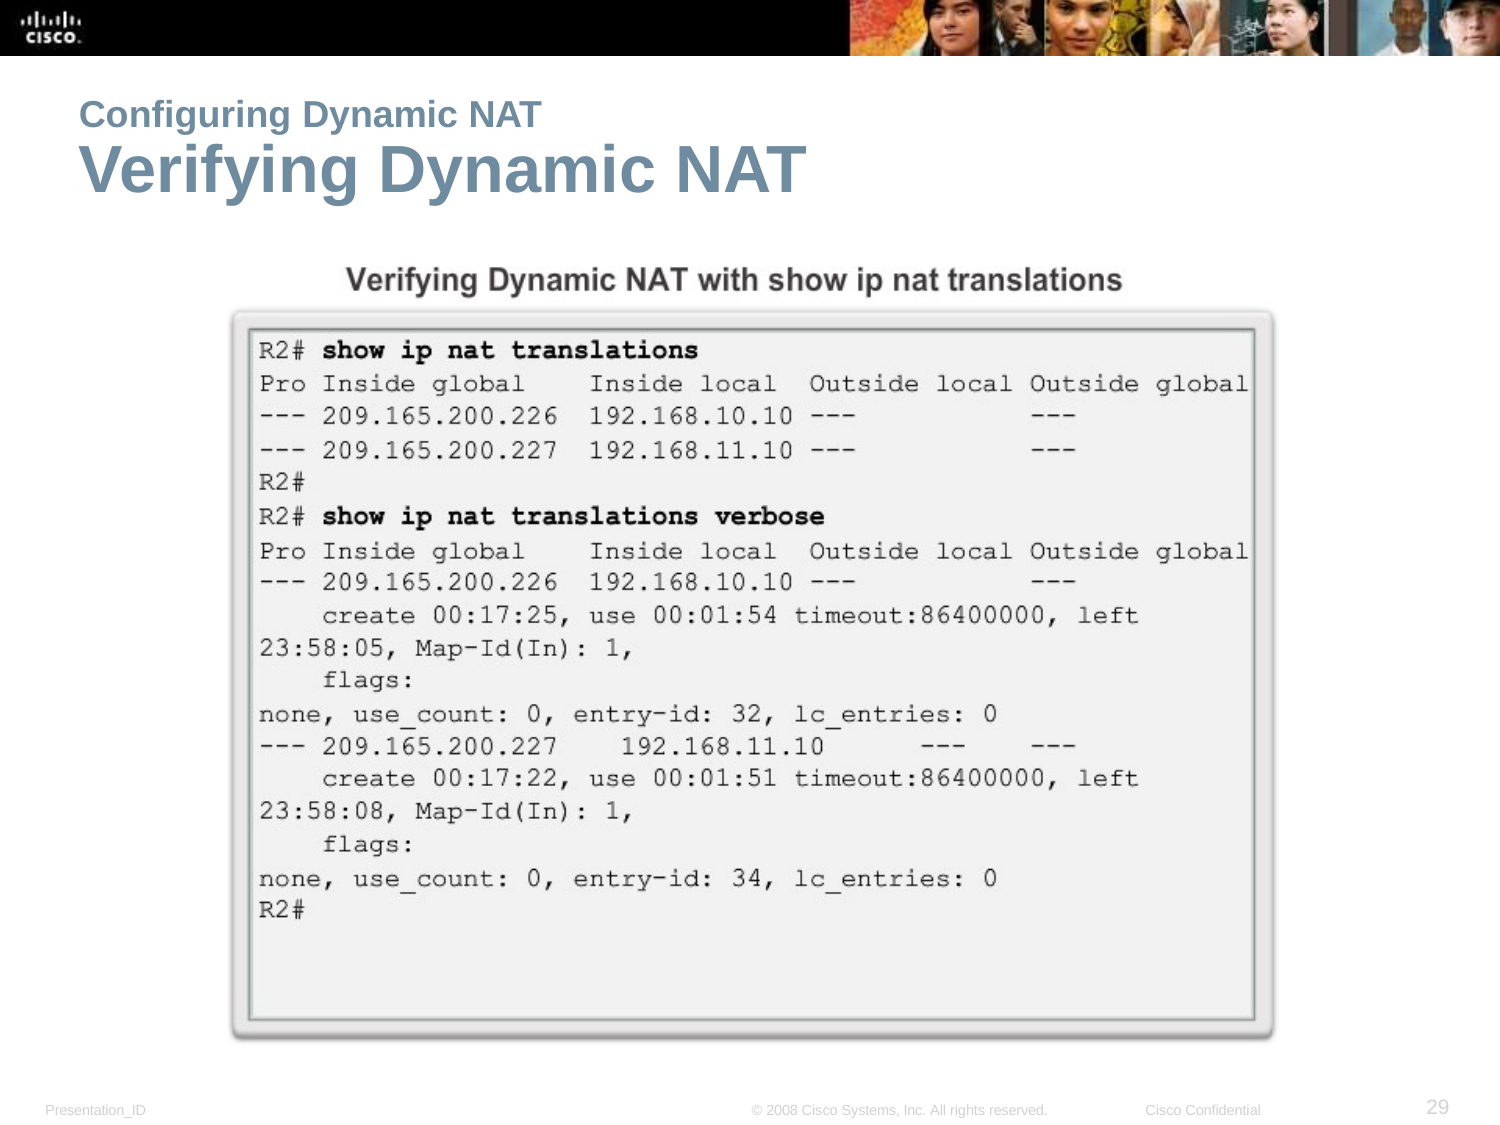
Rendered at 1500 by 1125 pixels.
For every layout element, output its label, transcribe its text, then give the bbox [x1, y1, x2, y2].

picture [0, 0, 1500, 56]
text_box [227, 266, 1279, 1046]
text_box © 2008 Cisco Systems, Inc. All rights reserved. [749, 1100, 1058, 1125]
text_box Presentation_ID [43, 1100, 151, 1125]
text_box Cisco Confidential [1143, 1100, 1264, 1119]
text_box <number> [1422, 1093, 1454, 1125]
text_box Configuring Dynamic NAT [76, 87, 547, 123]
text_box Verifying Dynamic NAT [76, 123, 818, 314]
